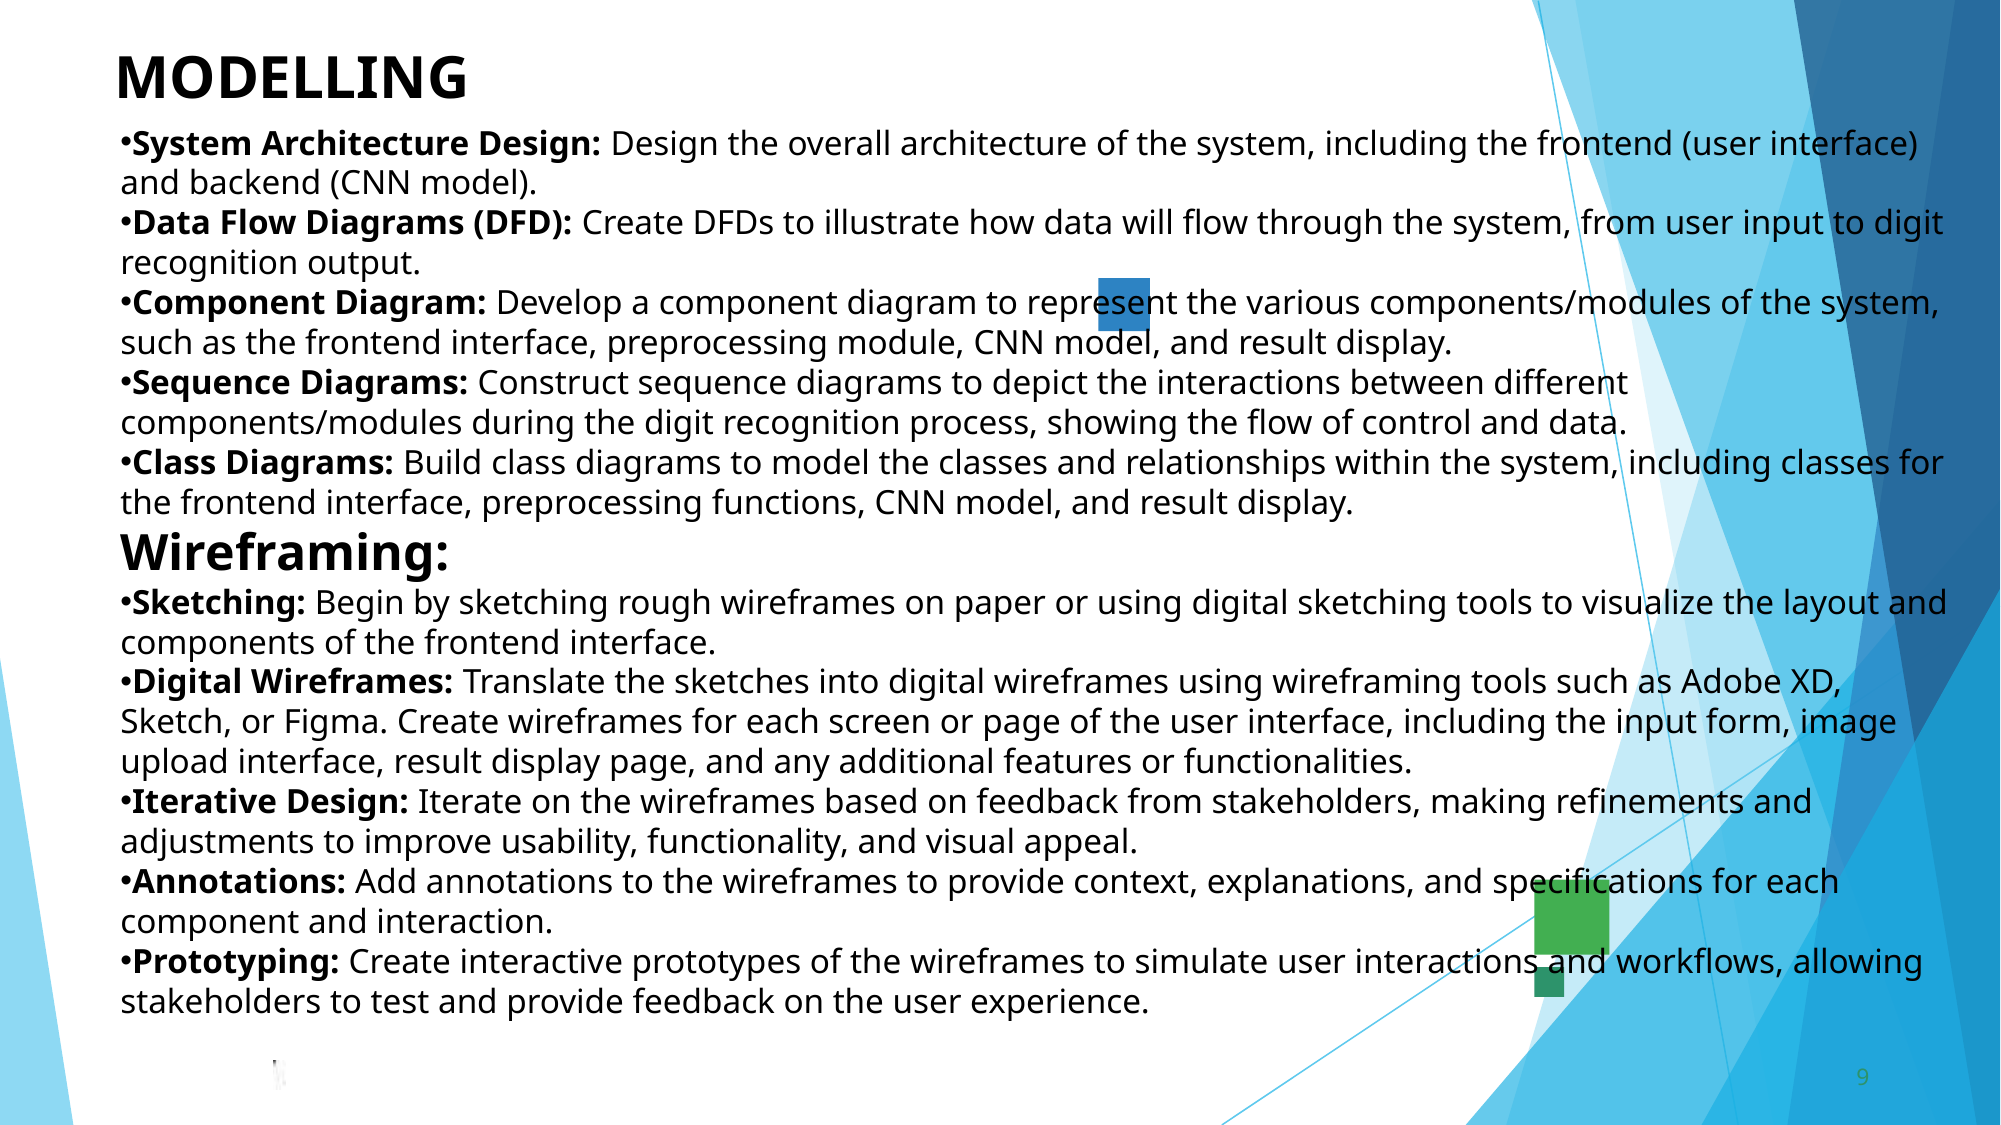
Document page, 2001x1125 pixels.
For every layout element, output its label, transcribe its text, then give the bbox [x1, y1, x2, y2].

picture [273, 1060, 287, 1091]
text_box 9 [1849, 1061, 1888, 1095]
text_box System Architecture Design: Design the overall architecture of the system, including the frontend (user interface) and backend (CNN model). Data Flow Diagrams (DFD): Create DFDs to illustrate how data will flow through the system, from user input to digit recognition output. Component Diagram: Develop a component diagram to represent the various components/modules of the system, such as the frontend interface, preprocessing module, CNN model, and result display. Sequence Diagrams: Construct sequence diagrams to depict the interactions between different components/modules during the digit recognition process, showing the flow of control and data. Class Diagrams: Build class diagrams to model the classes and relationships within the system, including classes for the frontend interface, preprocessing functions, CNN model, and result display. Wireframing: Sketching: Begin by sketching rough wireframes on paper or using digital sketching tools to visualize the layout and components of the frontend interface. Digital Wireframes: Translate the sketches into digital wireframes using wireframing tools such as Adobe XD, Sketch, or Figma. Create wireframes for each screen or page of the user interface, including the input form, image upload interface, result display page, and any additional features or functionalities. Iterative Design: Iterate on the wireframes based on feedback from stakeholders, making refinements and adjustments to improve usability, functionality, and visual appeal. Annotations: Add annotations to the wireframes to provide context, explanations, and specifications for each component and interaction. Prototyping: Create interactive prototypes of the wireframes to simulate user interactions and workflows, allowing stakeholders to test and provide feedback on the user experience. [120, 119, 1958, 1020]
text_box MODELLING [112, 37, 655, 110]
